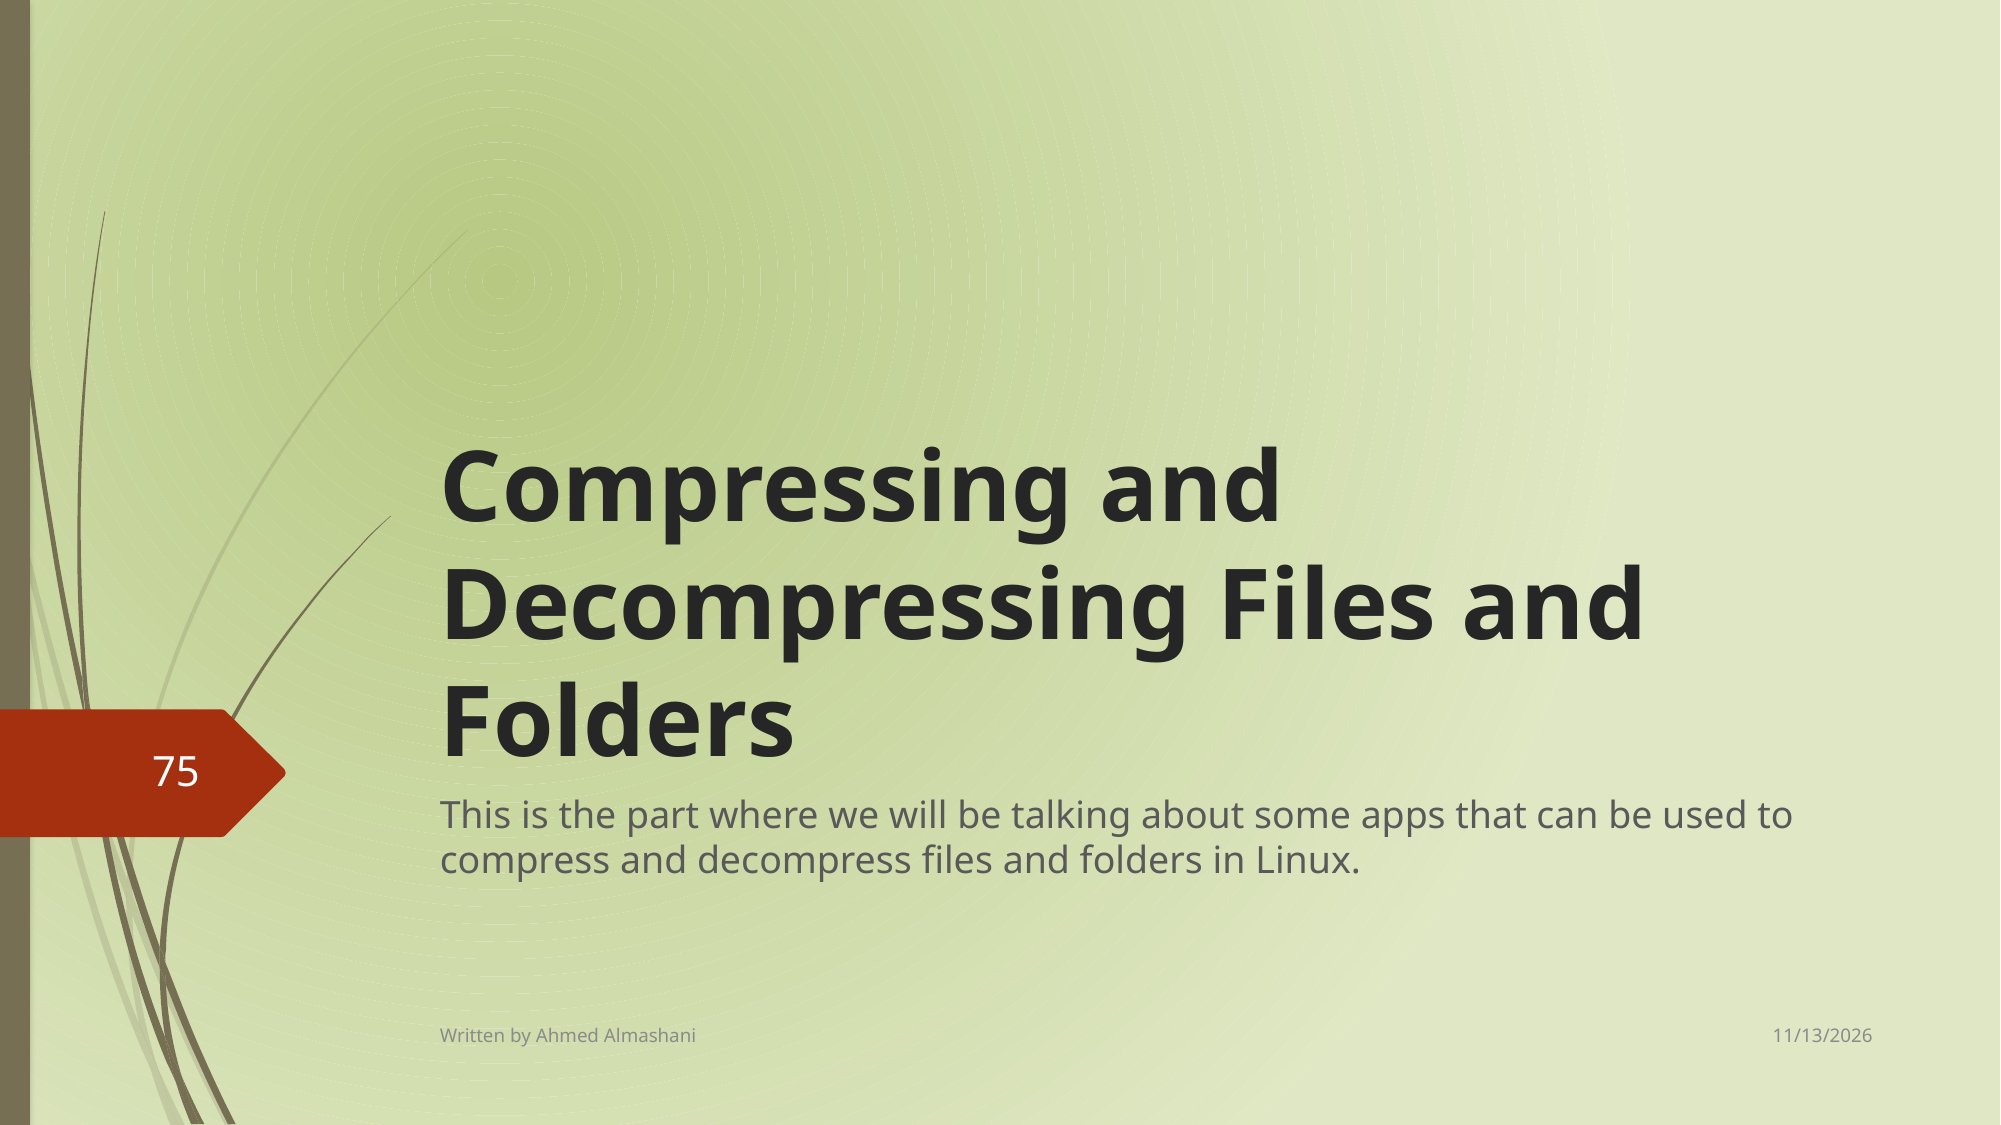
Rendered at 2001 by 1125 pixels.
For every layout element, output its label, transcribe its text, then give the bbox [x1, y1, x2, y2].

subtitle This is the part where we will be talking about some apps that can be used to compress and decompress files and folders in Linux. [424, 783, 1888, 969]
title Compressing and Decompressing Files and Folders [424, 412, 1888, 783]
footer Written by Ahmed Almashani [424, 1006, 1675, 1067]
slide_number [1699, 1005, 1888, 1067]
slide_number 75 [87, 743, 216, 803]
